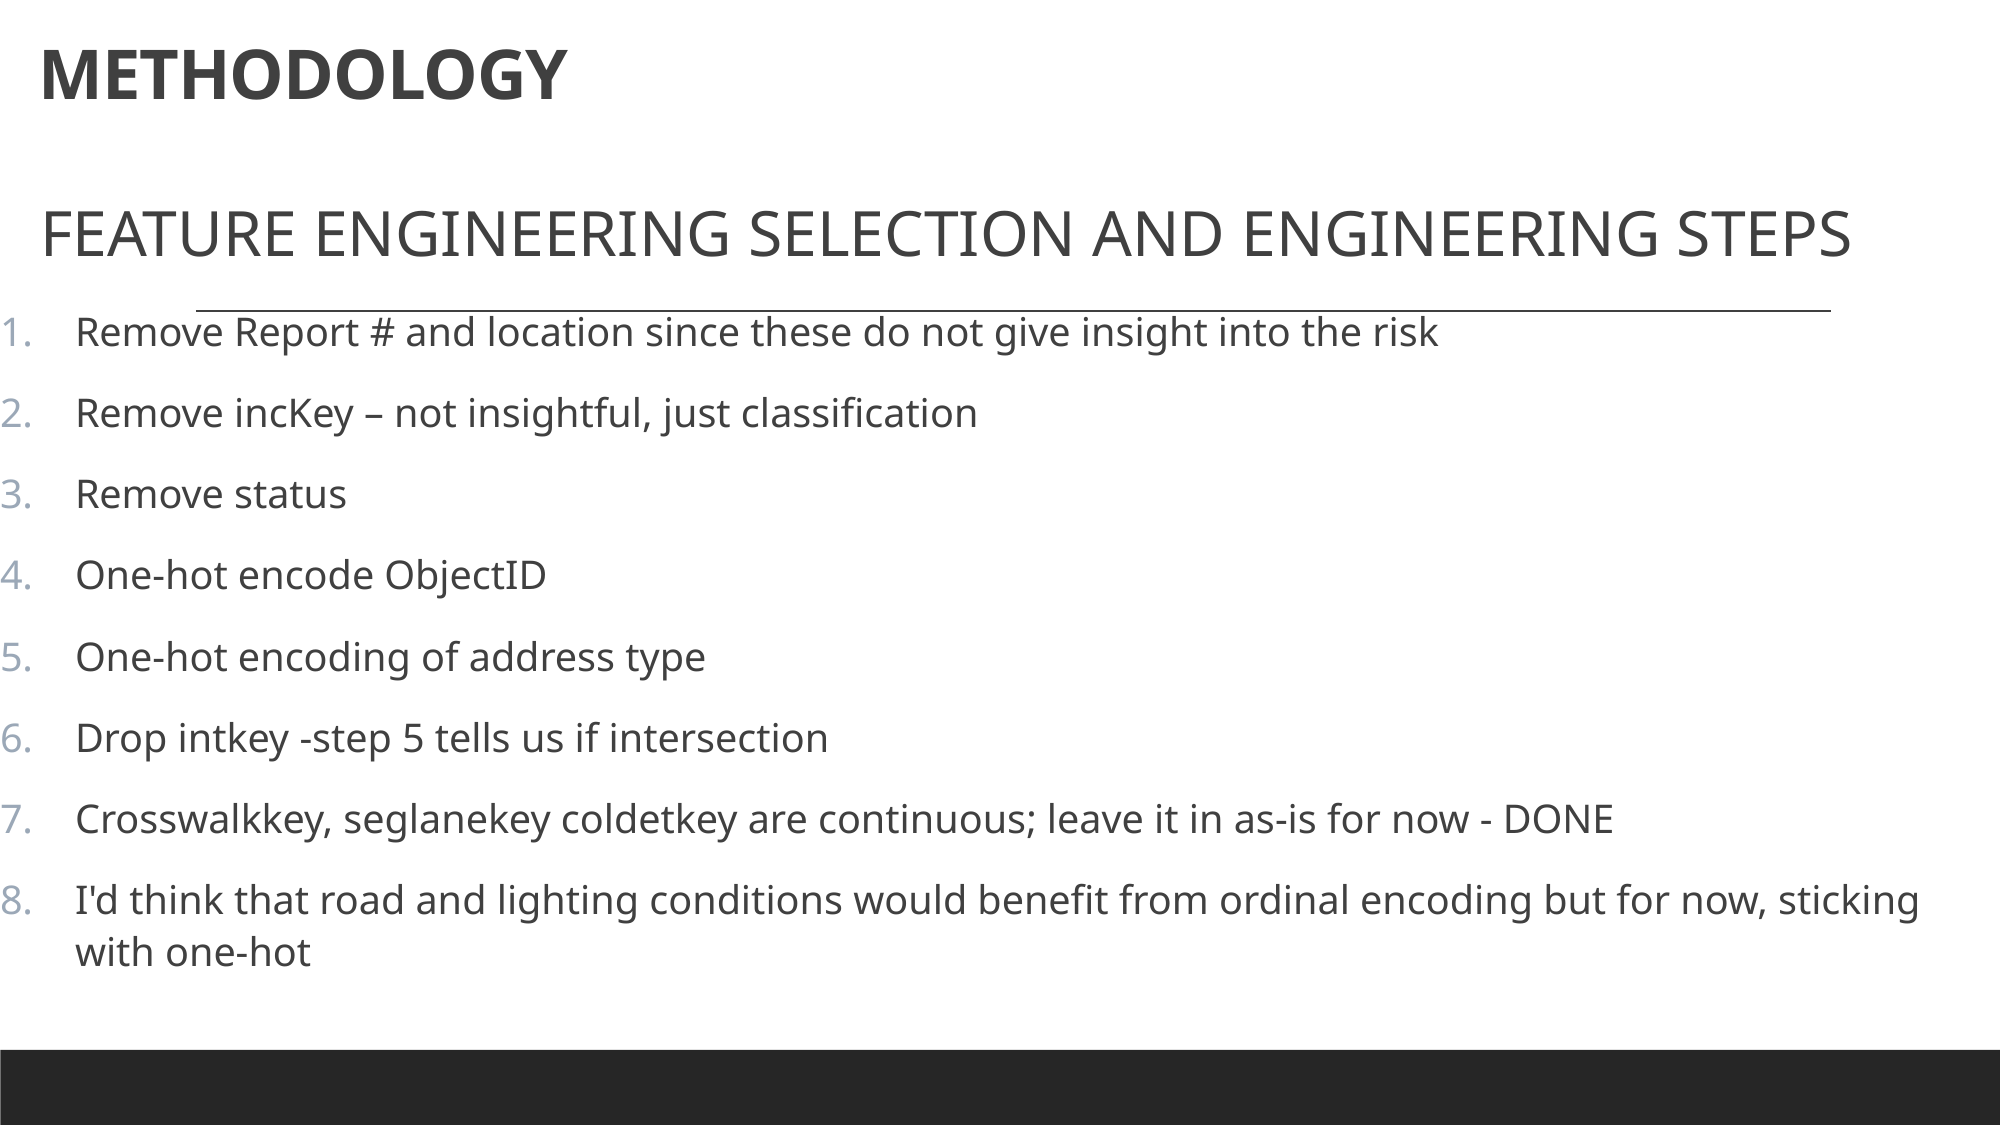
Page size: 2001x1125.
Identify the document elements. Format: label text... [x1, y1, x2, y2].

list FEATURE ENGINEERING SELECTION AND ENGINEERING STEPS Remove Report # and location since these do not give insight into the risk Remove incKey – not insightful, just classification Remove status One-hot encode ObjectID One-hot encoding of address type Drop intkey -step 5 tells us if intersection Crosswalkkey, seglanekey coldetkey are continuous; leave it in as-is for now - DONE I'd think that road and lighting conditions would benefit from ordinal encoding but for now, sticking with one-hot [0, 155, 1938, 1030]
title METHODOLOGY [23, 22, 1674, 122]
